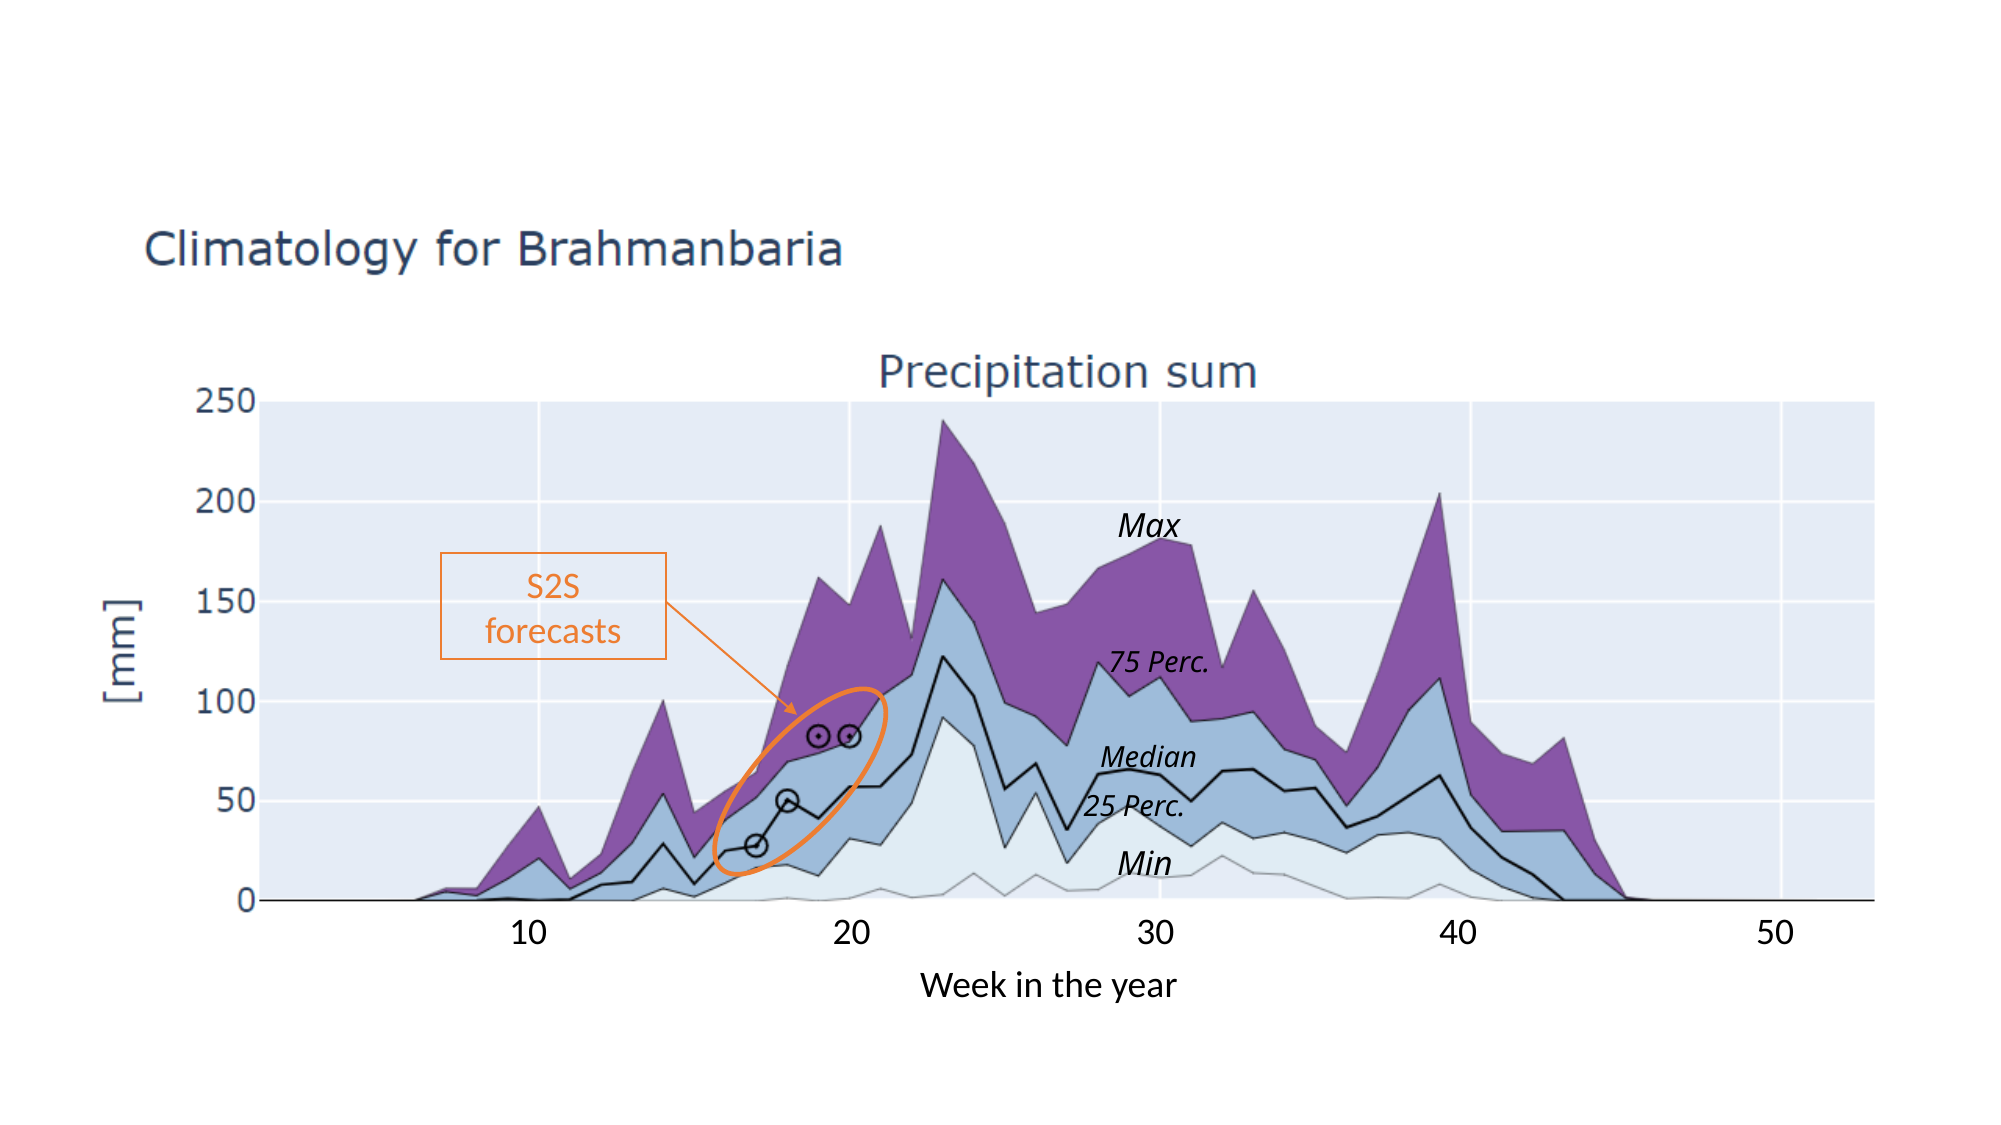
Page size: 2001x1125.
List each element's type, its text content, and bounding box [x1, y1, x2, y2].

text_box Week in the year [833, 961, 1265, 1013]
picture [86, 164, 1914, 961]
